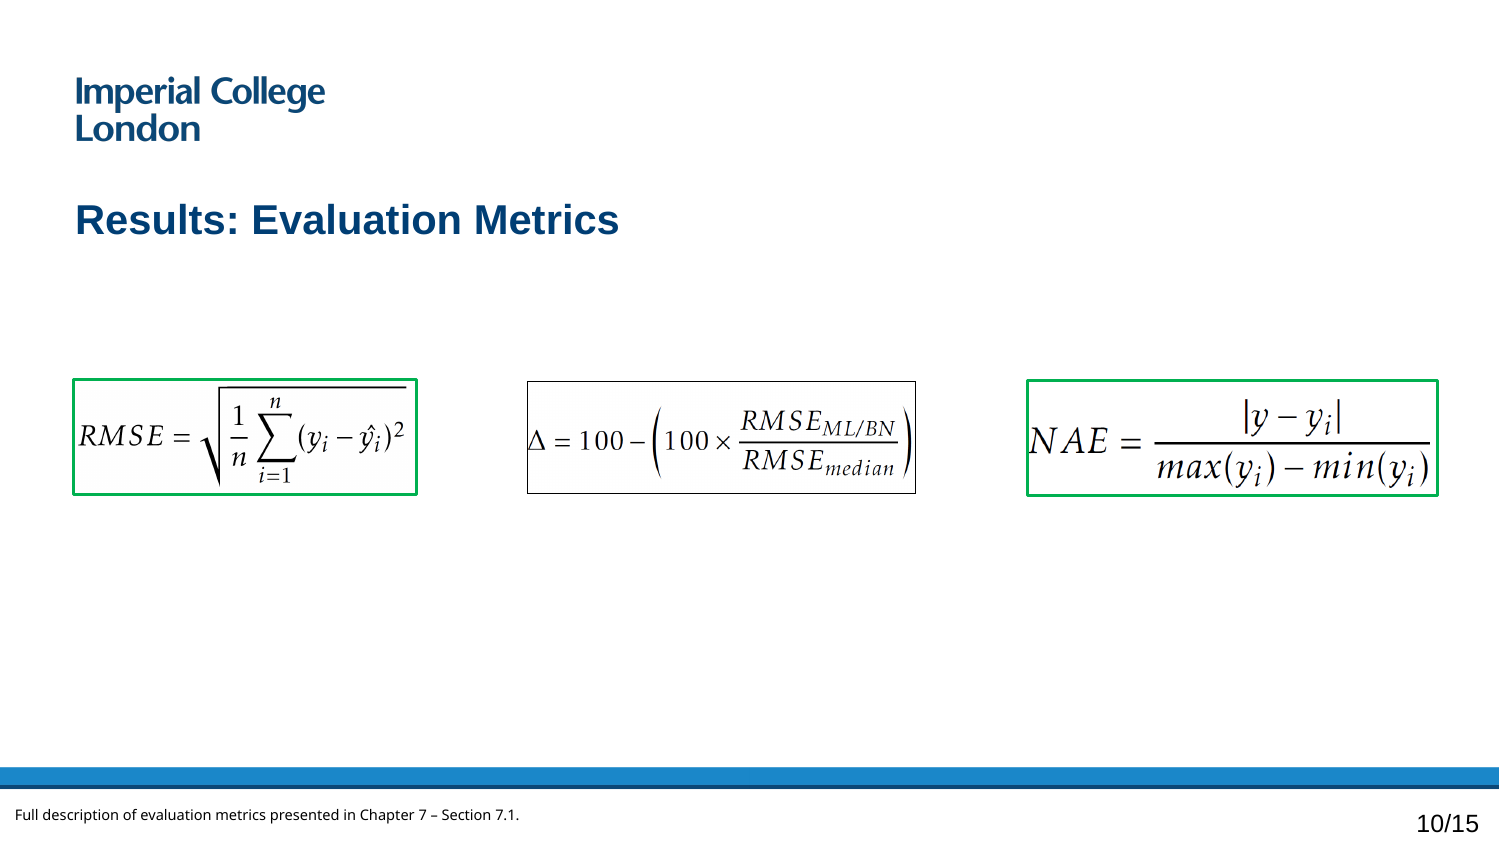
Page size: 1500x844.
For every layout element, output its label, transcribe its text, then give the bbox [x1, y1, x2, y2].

title Results: Evaluation Metrics [75, 183, 1425, 246]
picture [0, 0, 1499, 844]
text_box Full description of evaluation metrics presented in Chapter 7 – Section 7.1. [0, 798, 1140, 831]
